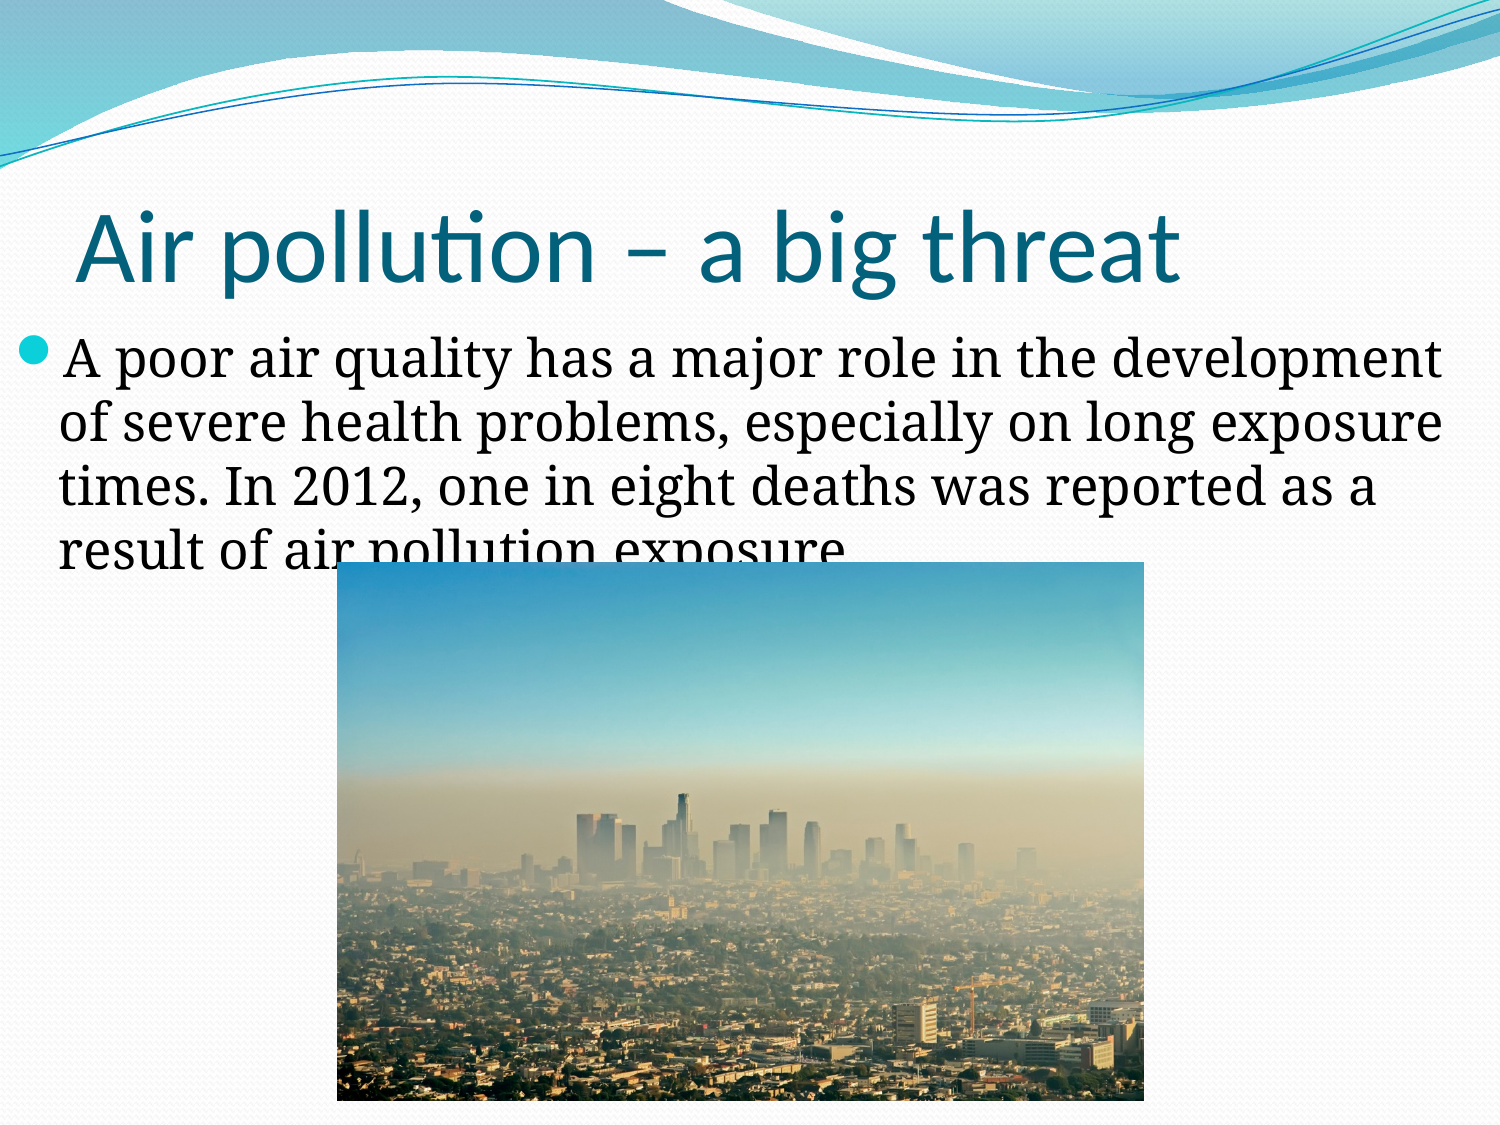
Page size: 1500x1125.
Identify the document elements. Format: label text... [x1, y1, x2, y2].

title Air pollution – a big threat [75, 115, 1425, 303]
picture [337, 562, 1145, 1101]
list A poor air quality has a major role in the development of severe health problems, especially on long exposure times. In 2012, one in eight deaths was reported as a result of air pollution exposure. [0, 317, 1500, 588]
